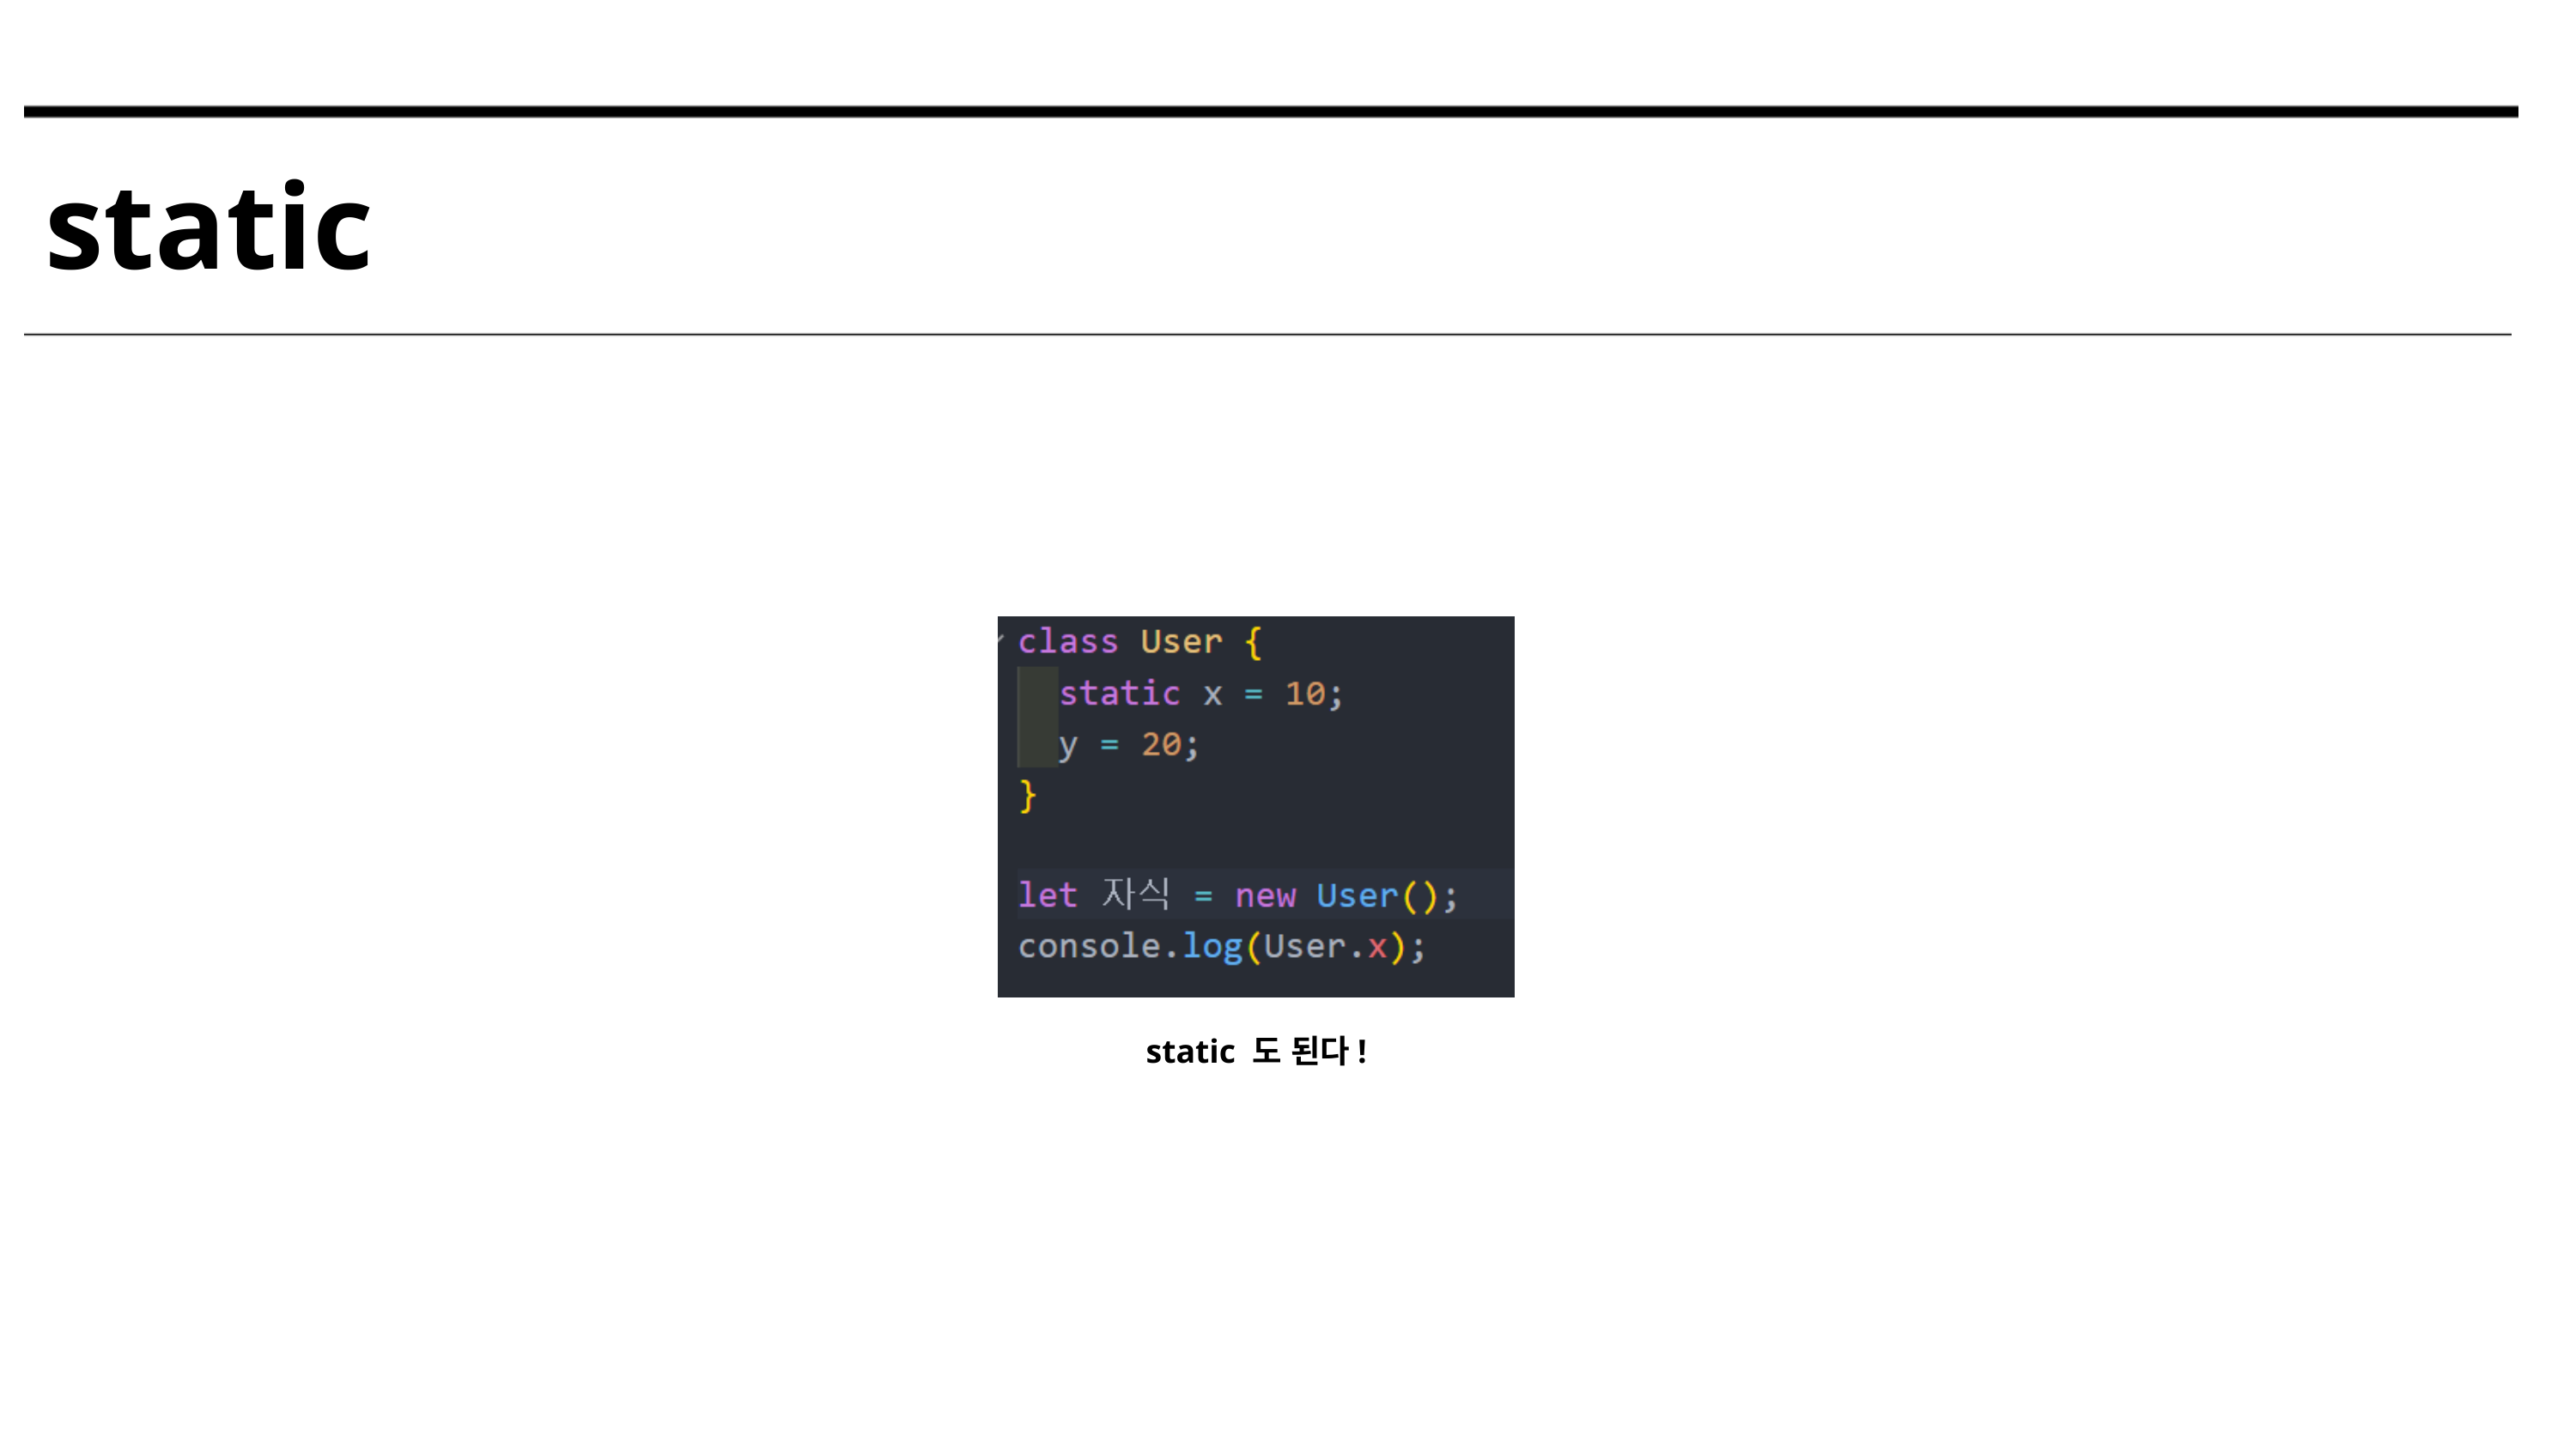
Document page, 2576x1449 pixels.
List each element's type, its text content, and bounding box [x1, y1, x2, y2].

text_box static 도 된다! [998, 1024, 1515, 1076]
picture [998, 616, 1516, 998]
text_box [23, 89, 2519, 135]
text_box static [32, 144, 1578, 300]
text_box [24, 331, 2512, 338]
